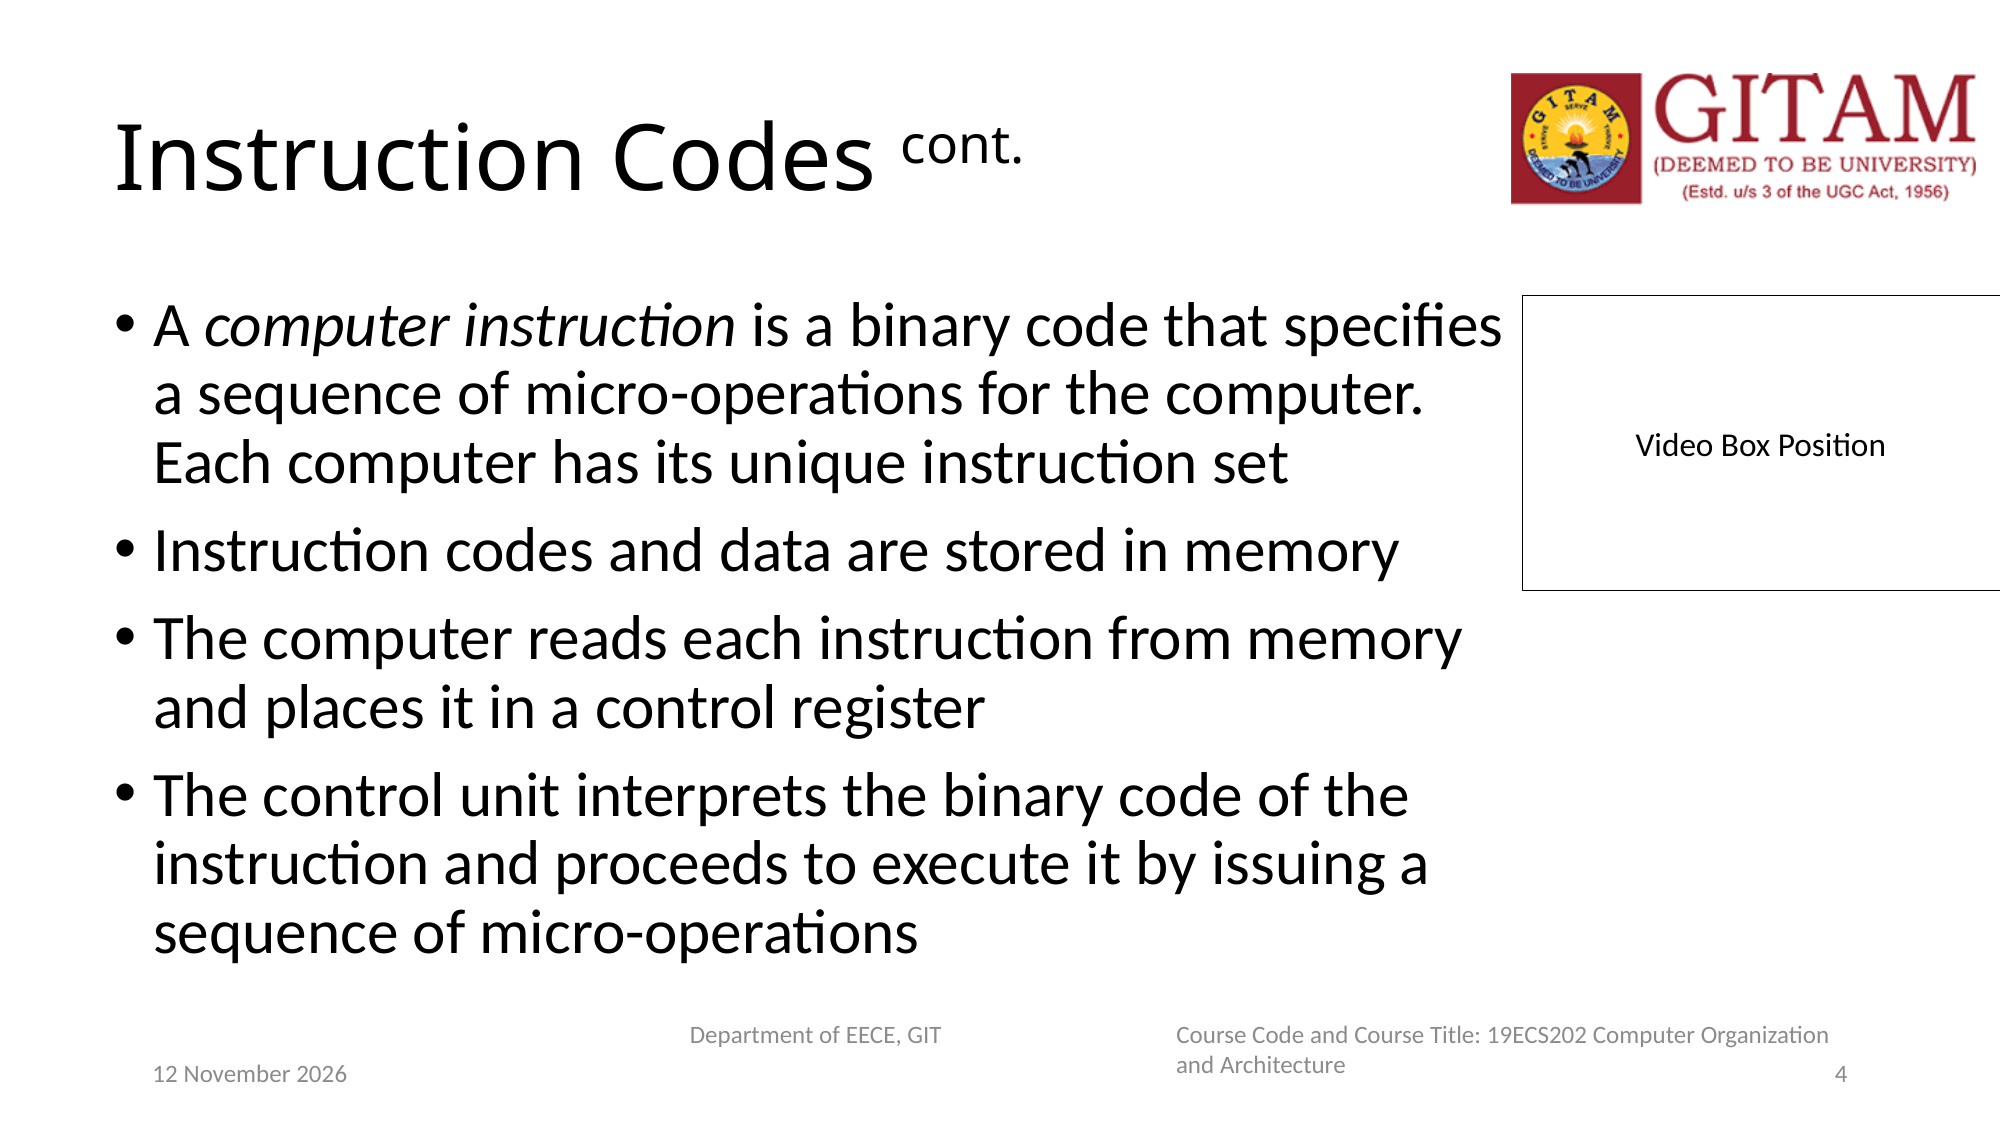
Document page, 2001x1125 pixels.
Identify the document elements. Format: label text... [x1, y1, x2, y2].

list A computer instruction is a binary code that specifies a sequence of micro-operations for the computer. Each computer has its unique instruction set Instruction codes and data are stored in memory The computer reads each instruction from memory and places it in a control register The control unit interprets the binary code of the instruction and proceeds to execute it by issuing a sequence of micro-operations [99, 284, 1523, 989]
title Instruction Codes cont. [99, 71, 1545, 250]
picture [1511, 73, 1987, 207]
slide_number 4 [1412, 1064, 1863, 1103]
text_box Video Box Position [1522, 295, 2000, 590]
footer Department of EECE, GIT Course Code and Course Title: 19ECS202 Computer Organization and Architecture [655, 1034, 1867, 1064]
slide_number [137, 1042, 588, 1103]
